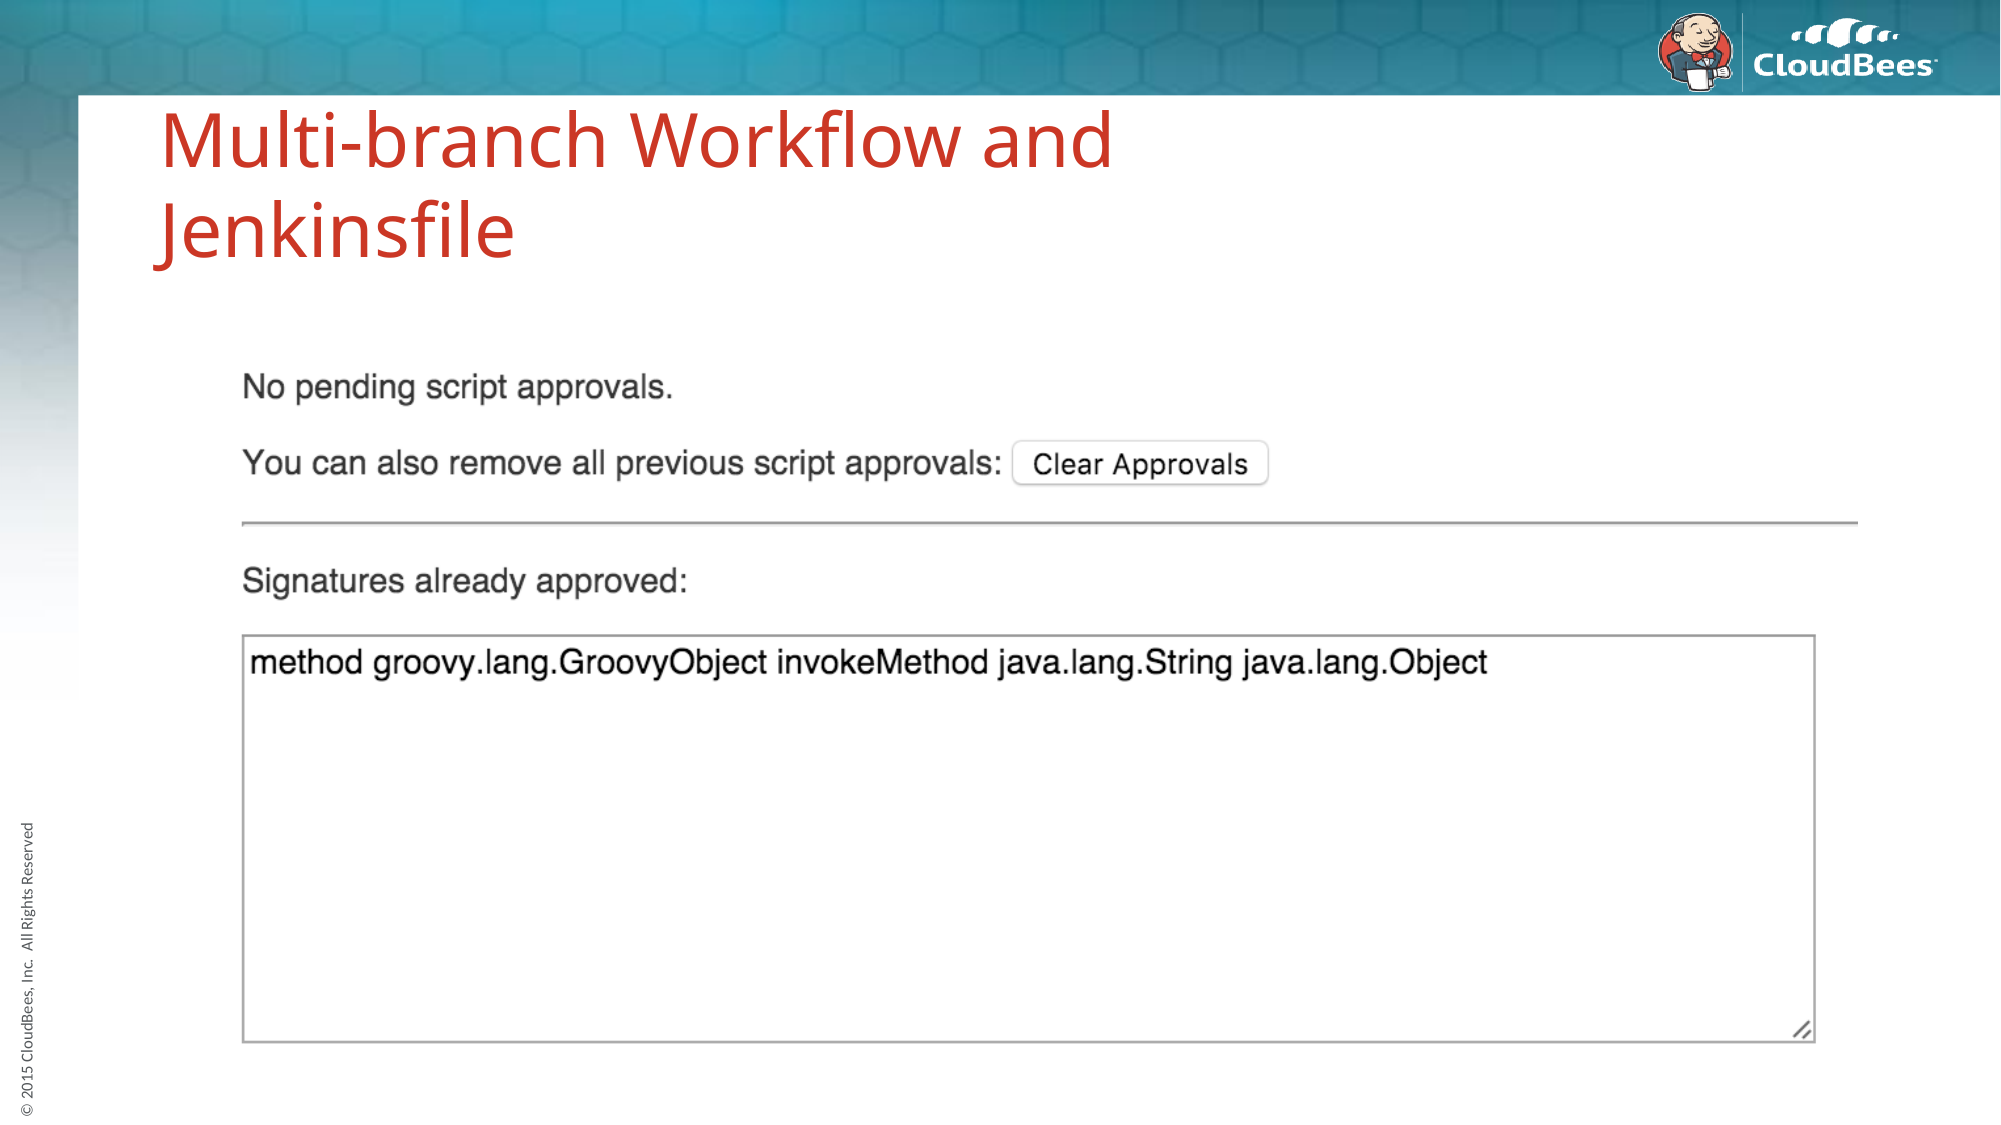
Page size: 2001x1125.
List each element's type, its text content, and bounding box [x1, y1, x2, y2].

title Multi-branch Workflow and Jenkinsfile [144, 64, 1437, 288]
picture [0, 0, 2001, 1125]
picture [221, 345, 1858, 1076]
